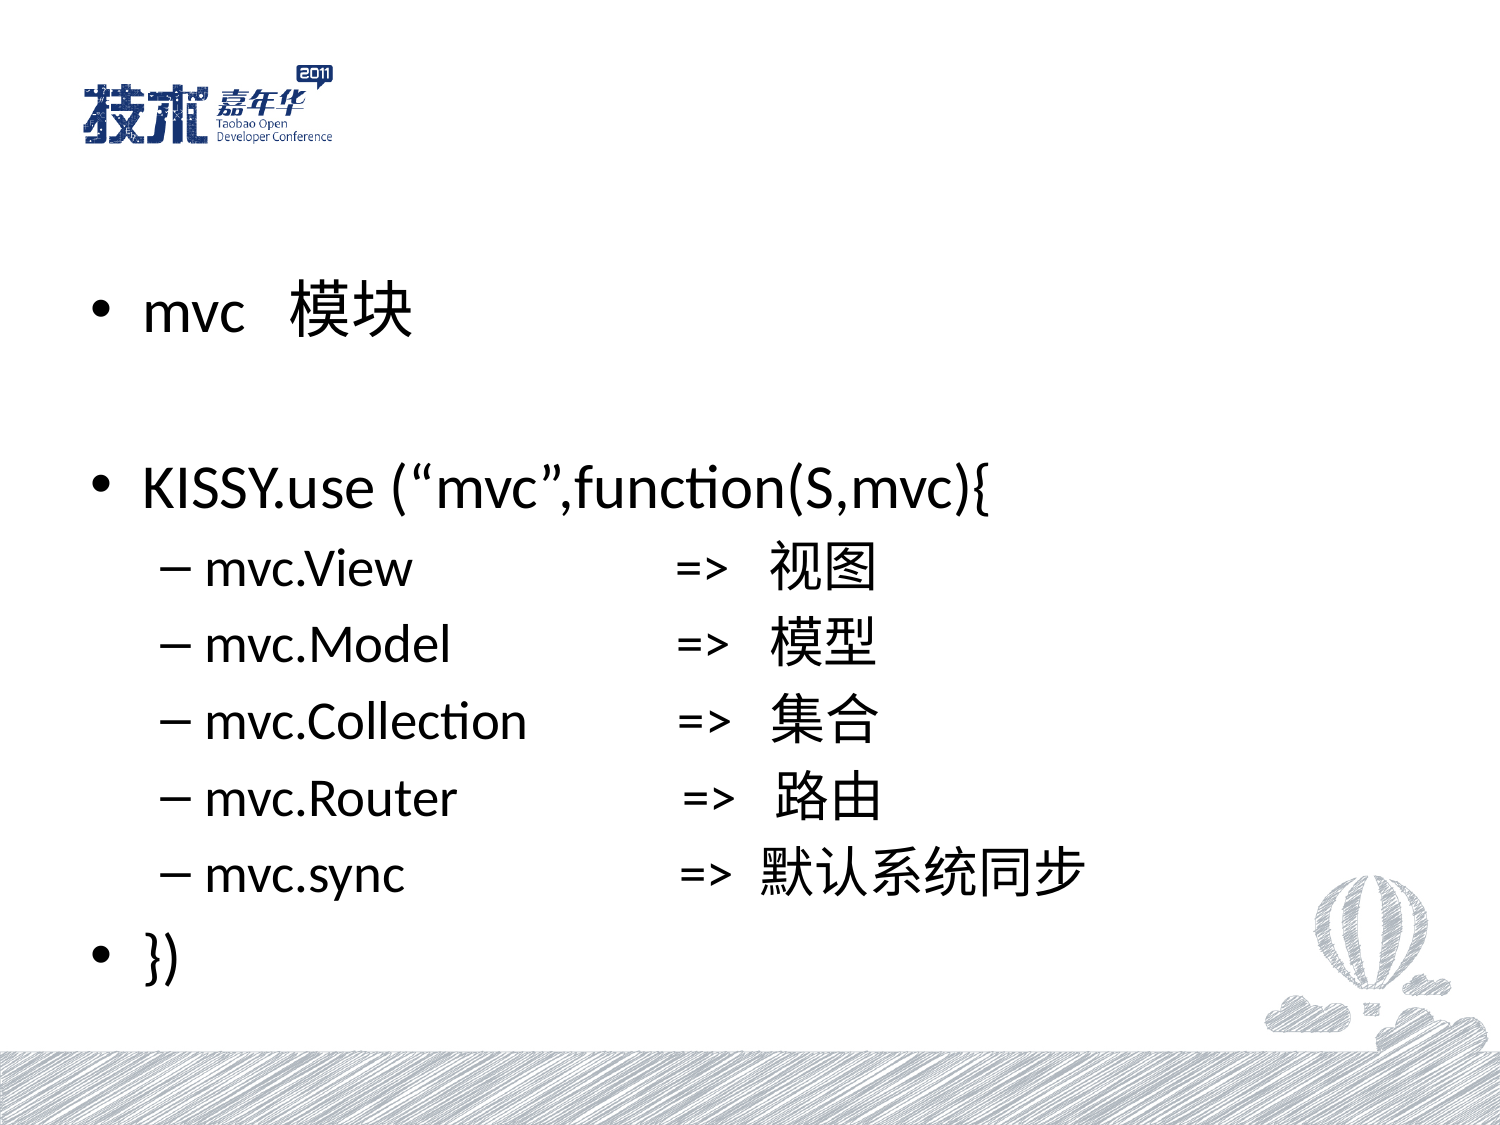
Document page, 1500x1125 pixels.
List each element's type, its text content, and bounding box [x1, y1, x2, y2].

list mvc 模块 KISSY.use (“mvc”,function(S,mvc){ mvc.View => 视图 mvc.Model => 模型 mvc.Collection => 集合 mvc.Router => 路由 mvc.sync => 默认系统同步 }) [75, 262, 1425, 1005]
picture [0, 0, 1500, 1125]
